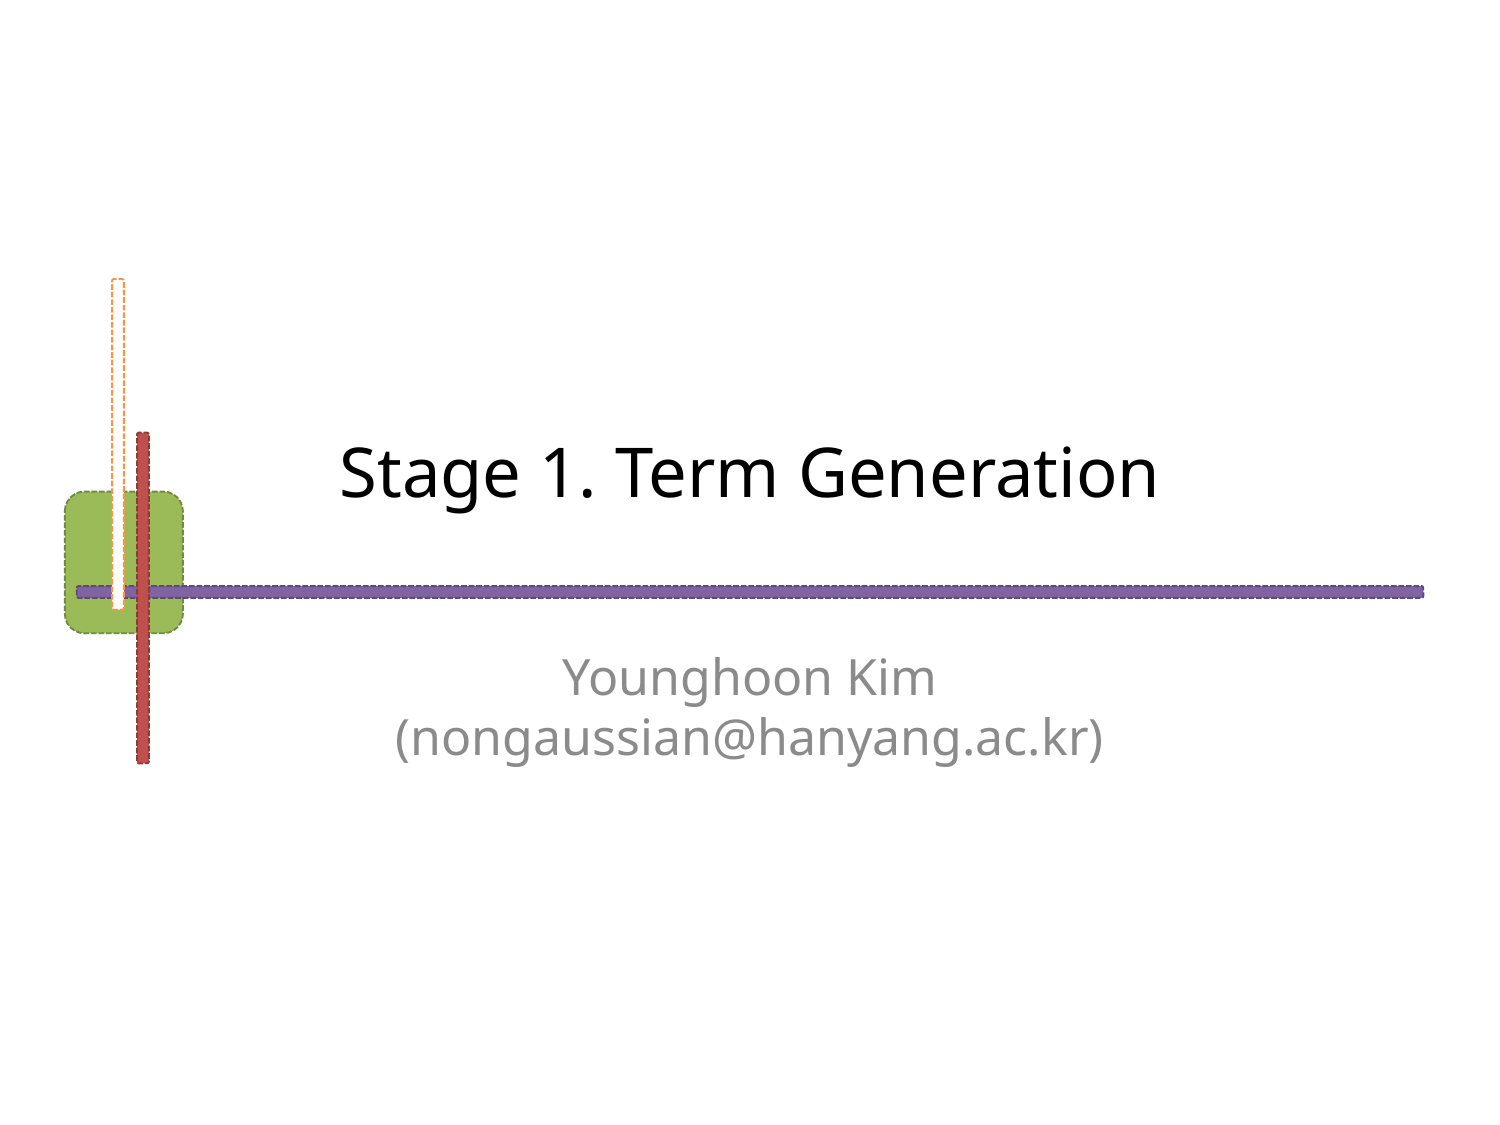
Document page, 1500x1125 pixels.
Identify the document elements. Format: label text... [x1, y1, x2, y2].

subtitle Younghoon Kim (nongaussian@hanyang.ac.kr) [225, 637, 1275, 925]
title Stage 1. Term Generation [112, 349, 1388, 591]
